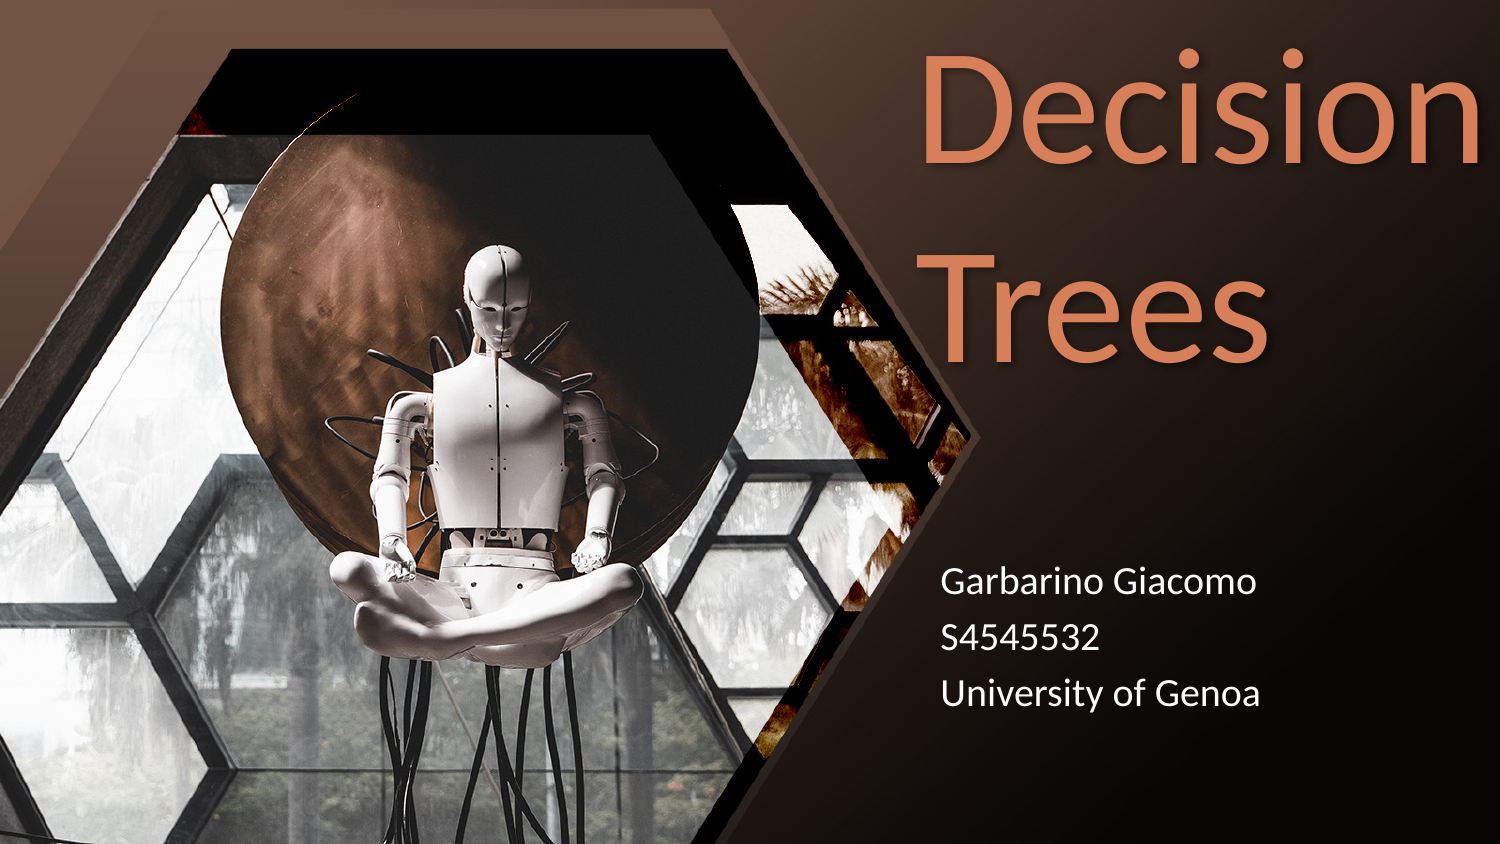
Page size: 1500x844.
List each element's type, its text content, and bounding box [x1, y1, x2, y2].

title Decision Trees [900, 0, 1500, 422]
subtitle Garbarino Giacomo S4545532 University of Genoa [925, 547, 1477, 723]
picture [0, 0, 1500, 844]
